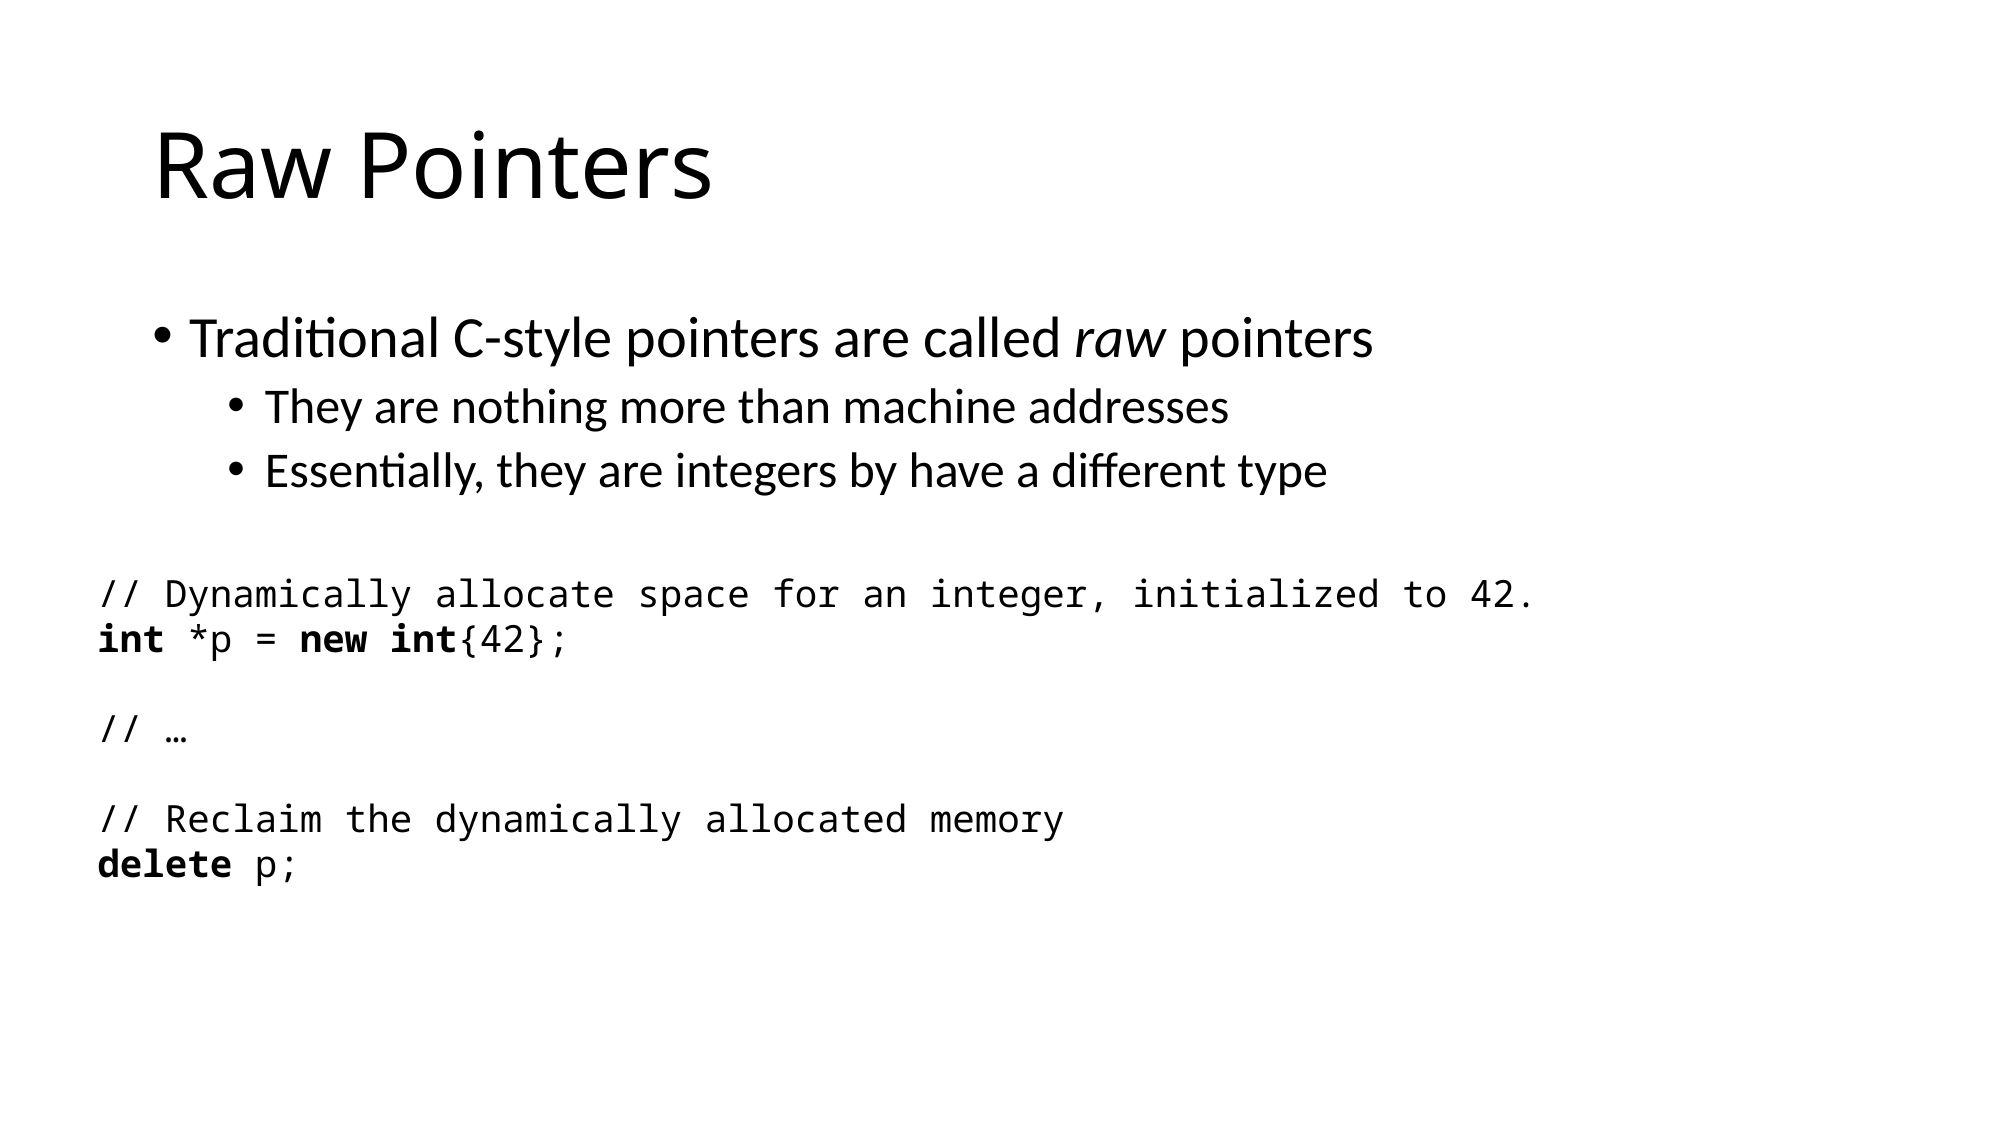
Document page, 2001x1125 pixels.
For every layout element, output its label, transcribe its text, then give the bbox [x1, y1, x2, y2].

list Traditional C-style pointers are called raw pointers They are nothing more than machine addresses Essentially, they are integers by have a different type [137, 299, 1863, 1014]
title Raw Pointers [137, 59, 1863, 278]
text_box // Dynamically allocate space for an integer, initialized to 42. int *p = new int{42}; // … // Reclaim the dynamically allocated memory delete p; [82, 562, 1553, 893]
